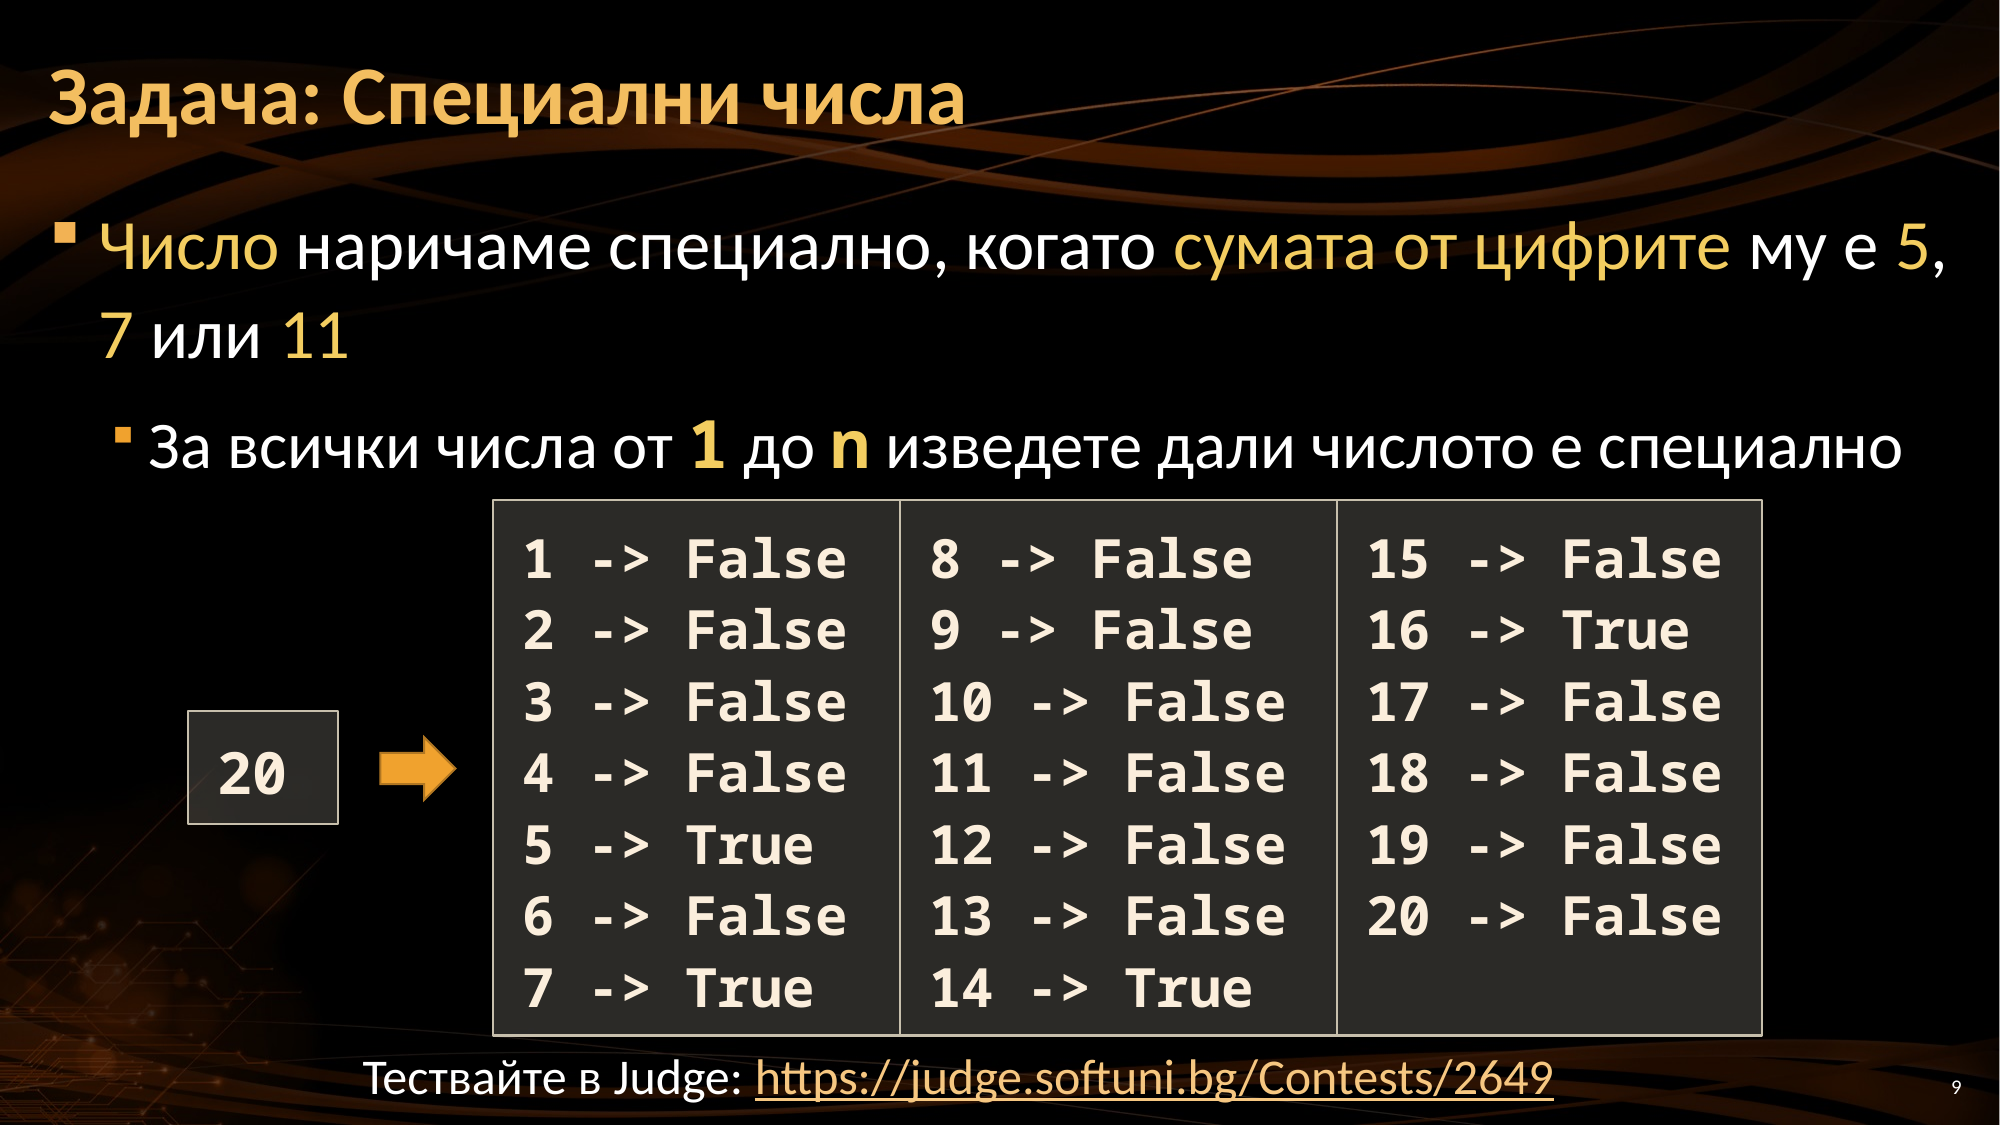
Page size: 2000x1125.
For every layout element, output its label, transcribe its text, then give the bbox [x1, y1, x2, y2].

text_box [379, 734, 457, 803]
text_box Тествайте в Judge: https://judge.softuni.bg/Contests/2649 [70, 1032, 1846, 1112]
text_box 1 -> False 2 -> False 3 -> False 4 -> False 5 -> True 6 -> False 7 -> True [493, 499, 899, 1032]
picture [0, 0, 2000, 1125]
slide_number 9 [1897, 1070, 1968, 1103]
title Задача: Специални числа [30, 6, 1968, 189]
text_box 20 [187, 711, 338, 824]
text_box 15 -> False 16 -> True 17 -> False 18 -> False 19 -> False 20 -> False [1336, 499, 1763, 1032]
list Число наричаме специално, когато сумата от цифрите му е 5, 7 или 11 За всички числа от 1 до n изведете дали числото е специално [31, 189, 1968, 1103]
text_box 8 -> False 9 -> False 10 -> False 11 -> False 12 -> False 13 -> False 14 -> True [899, 499, 1336, 1032]
